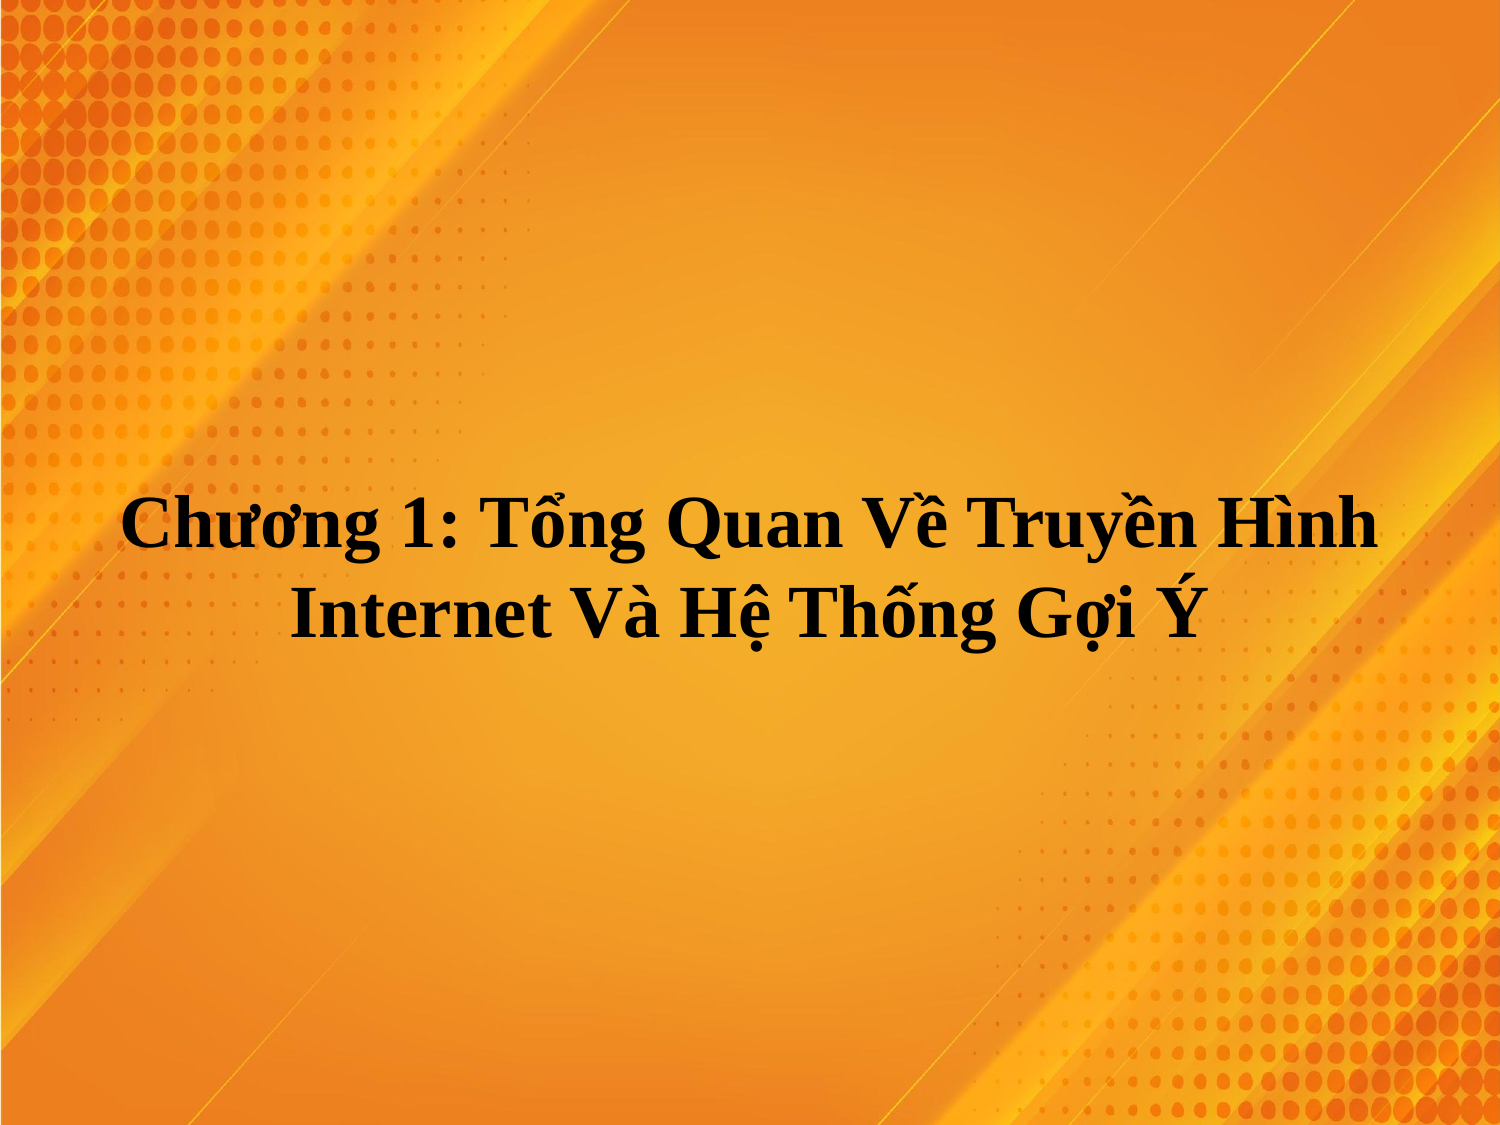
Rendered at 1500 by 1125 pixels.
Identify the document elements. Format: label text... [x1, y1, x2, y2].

picture [0, 0, 1500, 1125]
title Chương 1: Tổng Quan Về Truyền Hình Internet Và Hệ Thống Gợi Ý [51, 470, 1449, 655]
